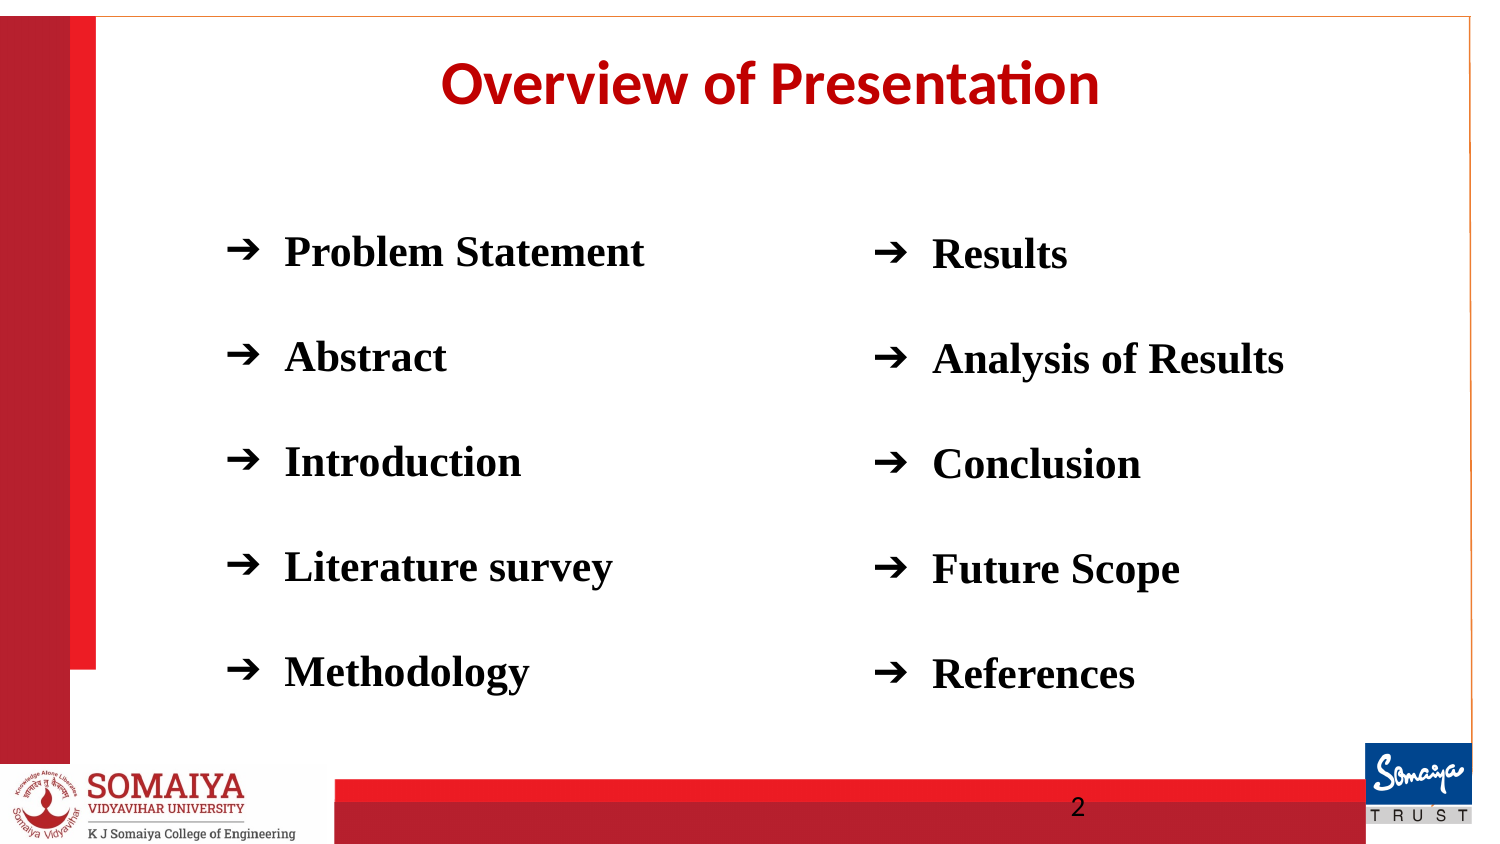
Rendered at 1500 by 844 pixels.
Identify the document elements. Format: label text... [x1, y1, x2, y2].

picture [0, 16, 327, 844]
picture [335, 780, 1365, 844]
title Overview of Presentation [103, 44, 1397, 208]
slide_number ‹#› [1059, 782, 1397, 827]
picture [1365, 743, 1472, 824]
text_box Problem Statement Abstract Introduction Literature survey Methodology [194, 207, 775, 710]
text_box Results Analysis of Results Conclusion Future Scope References [842, 168, 1397, 755]
